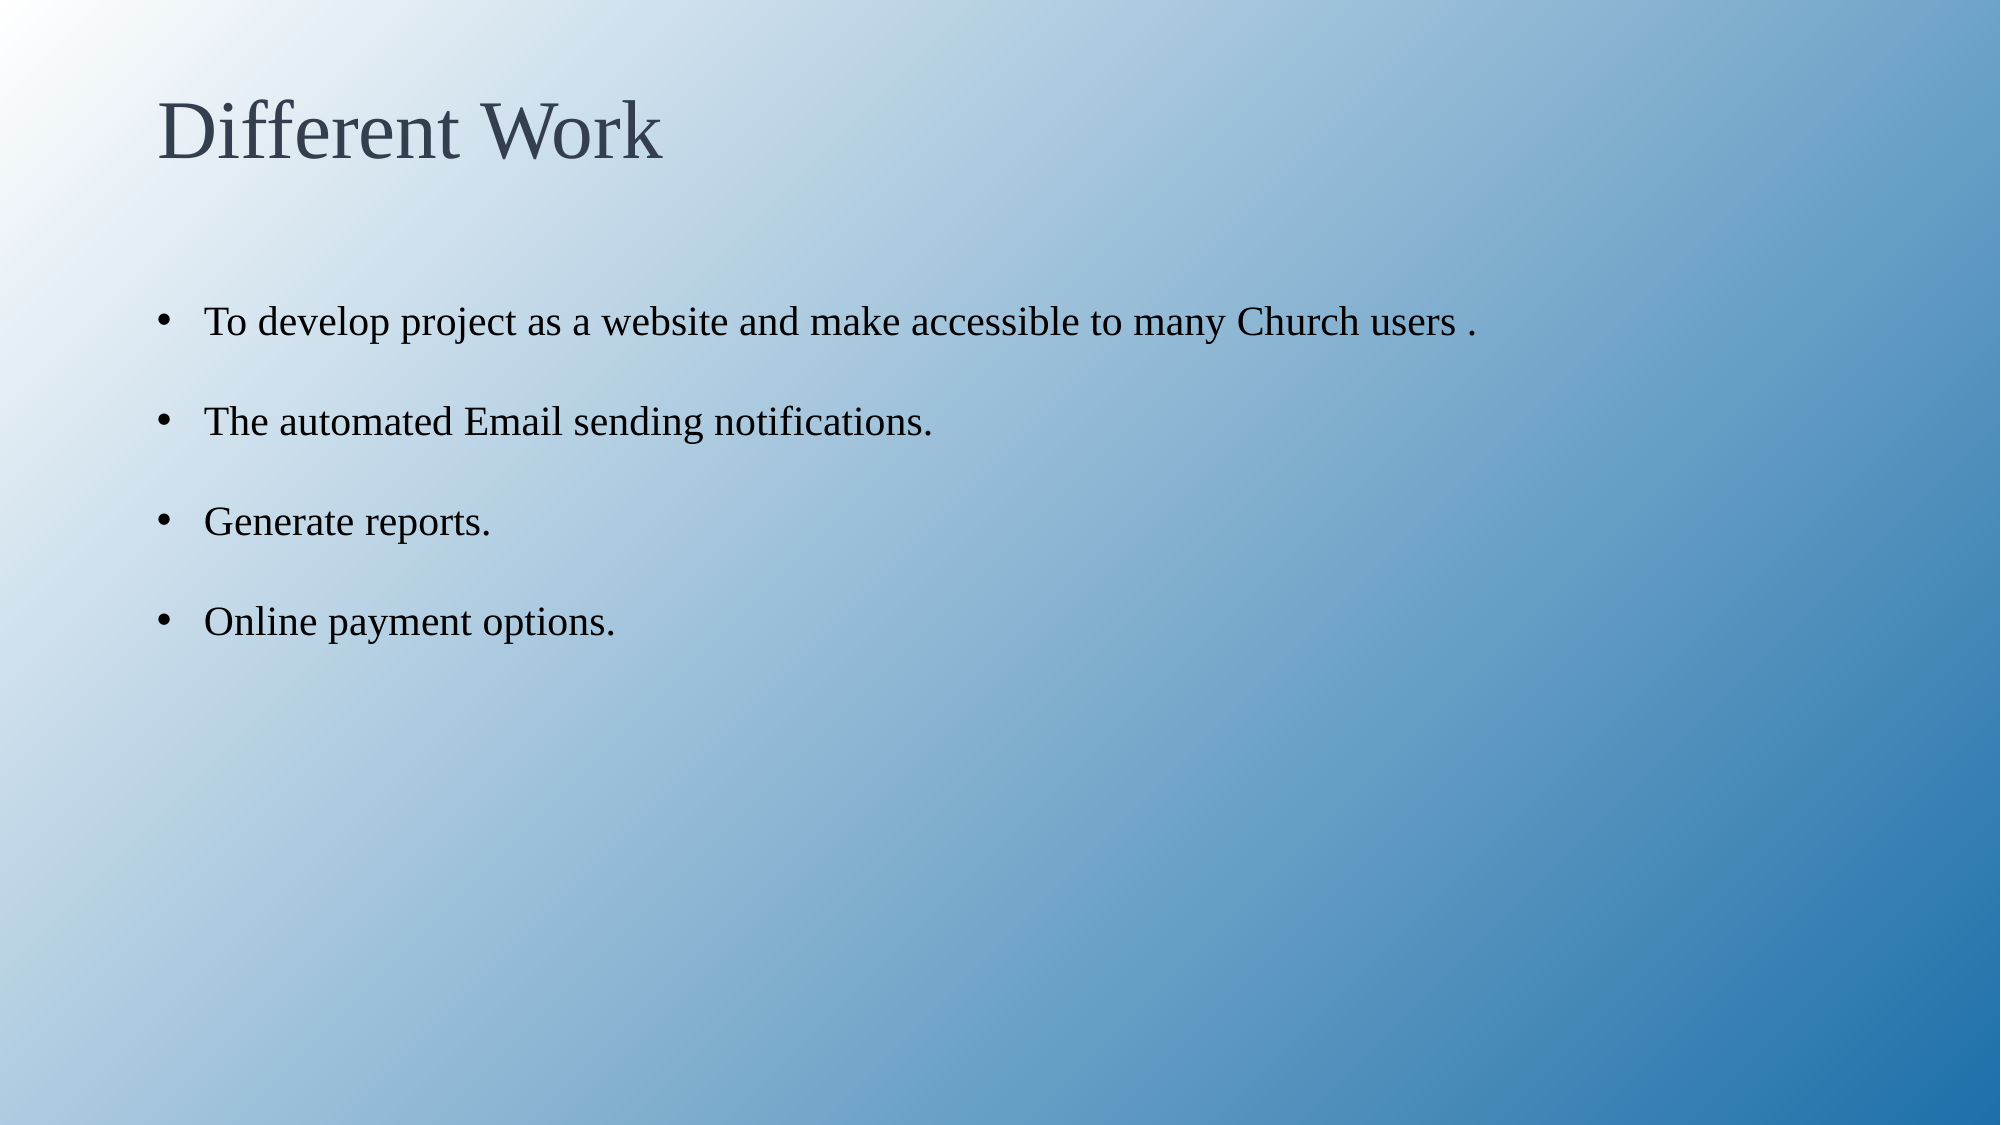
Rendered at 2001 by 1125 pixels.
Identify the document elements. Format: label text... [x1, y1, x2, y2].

title Different Work [142, 61, 1443, 203]
text_box To develop project as a website and make accessible to many Church users . The automated Email sending notifications. Generate reports. Online payment options. [142, 236, 1824, 742]
